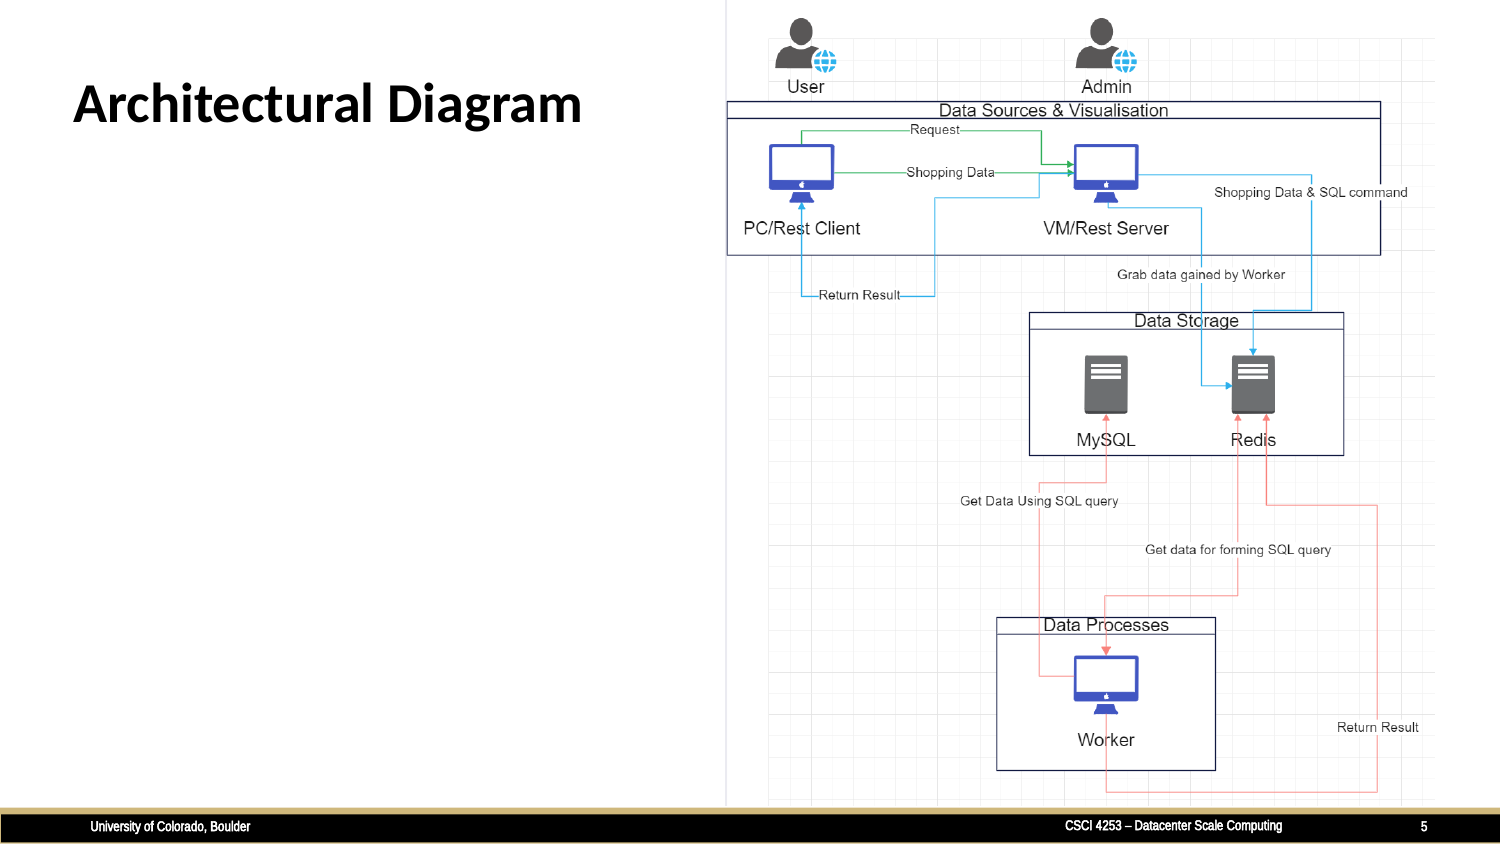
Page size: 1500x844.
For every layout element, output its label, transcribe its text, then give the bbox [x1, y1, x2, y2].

title Architectural Diagram [58, 53, 719, 148]
picture [724, 0, 1436, 806]
